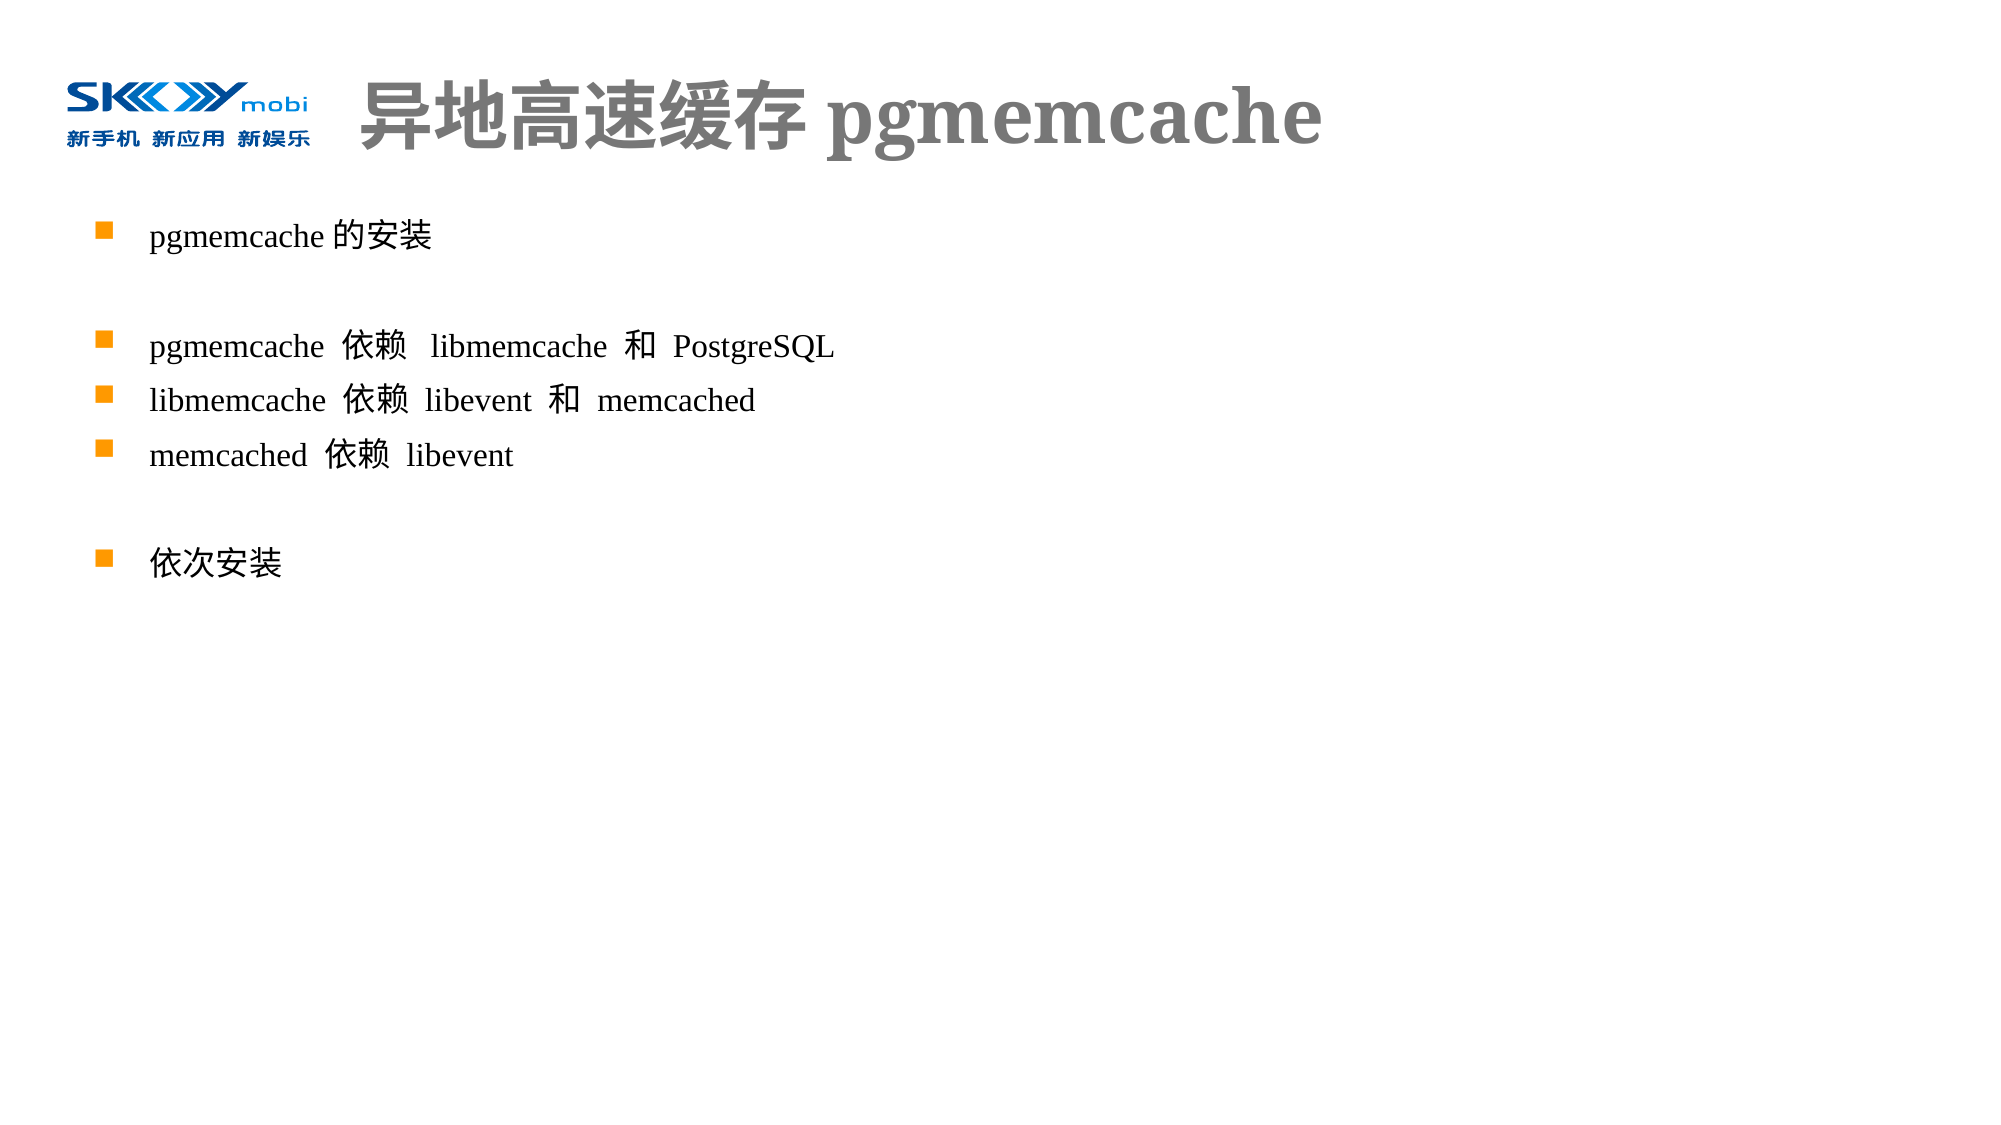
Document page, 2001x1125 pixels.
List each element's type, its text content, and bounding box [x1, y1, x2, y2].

list pgmemcache的安装 pgmemcache 依赖 libmemcache 和 PostgreSQL libmemcache 依赖 libevent 和 memcached memcached 依赖 libevent 依次安装 [77, 198, 1901, 1020]
title 异地高速缓存pgmemcache [343, 60, 1901, 167]
